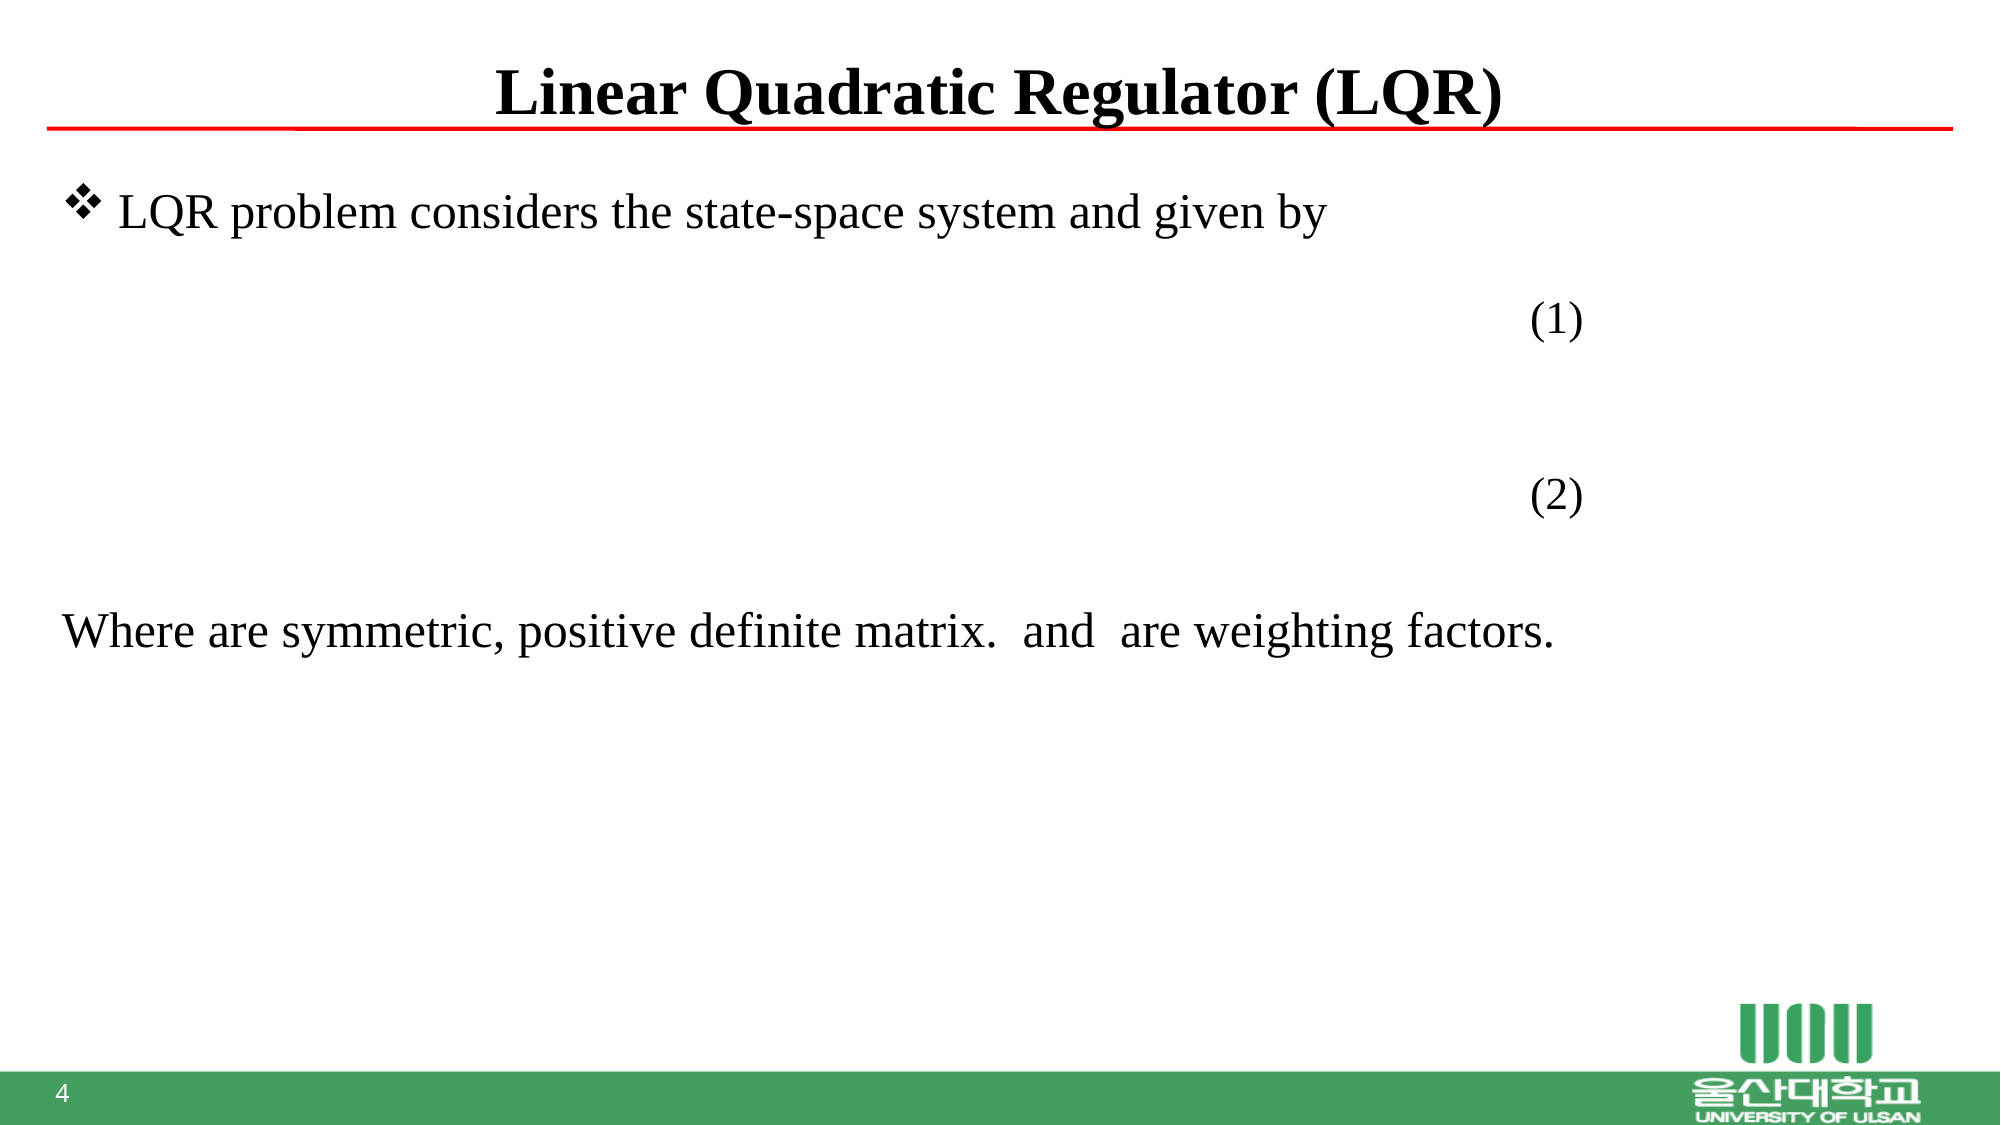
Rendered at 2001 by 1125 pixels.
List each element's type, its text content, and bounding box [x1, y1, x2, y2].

text_box (2) [1515, 456, 1608, 527]
title Linear Quadratic Regulator (LQR) [46, 46, 1954, 130]
text_box (1) [1515, 280, 1608, 351]
picture [0, 51, 2000, 1125]
